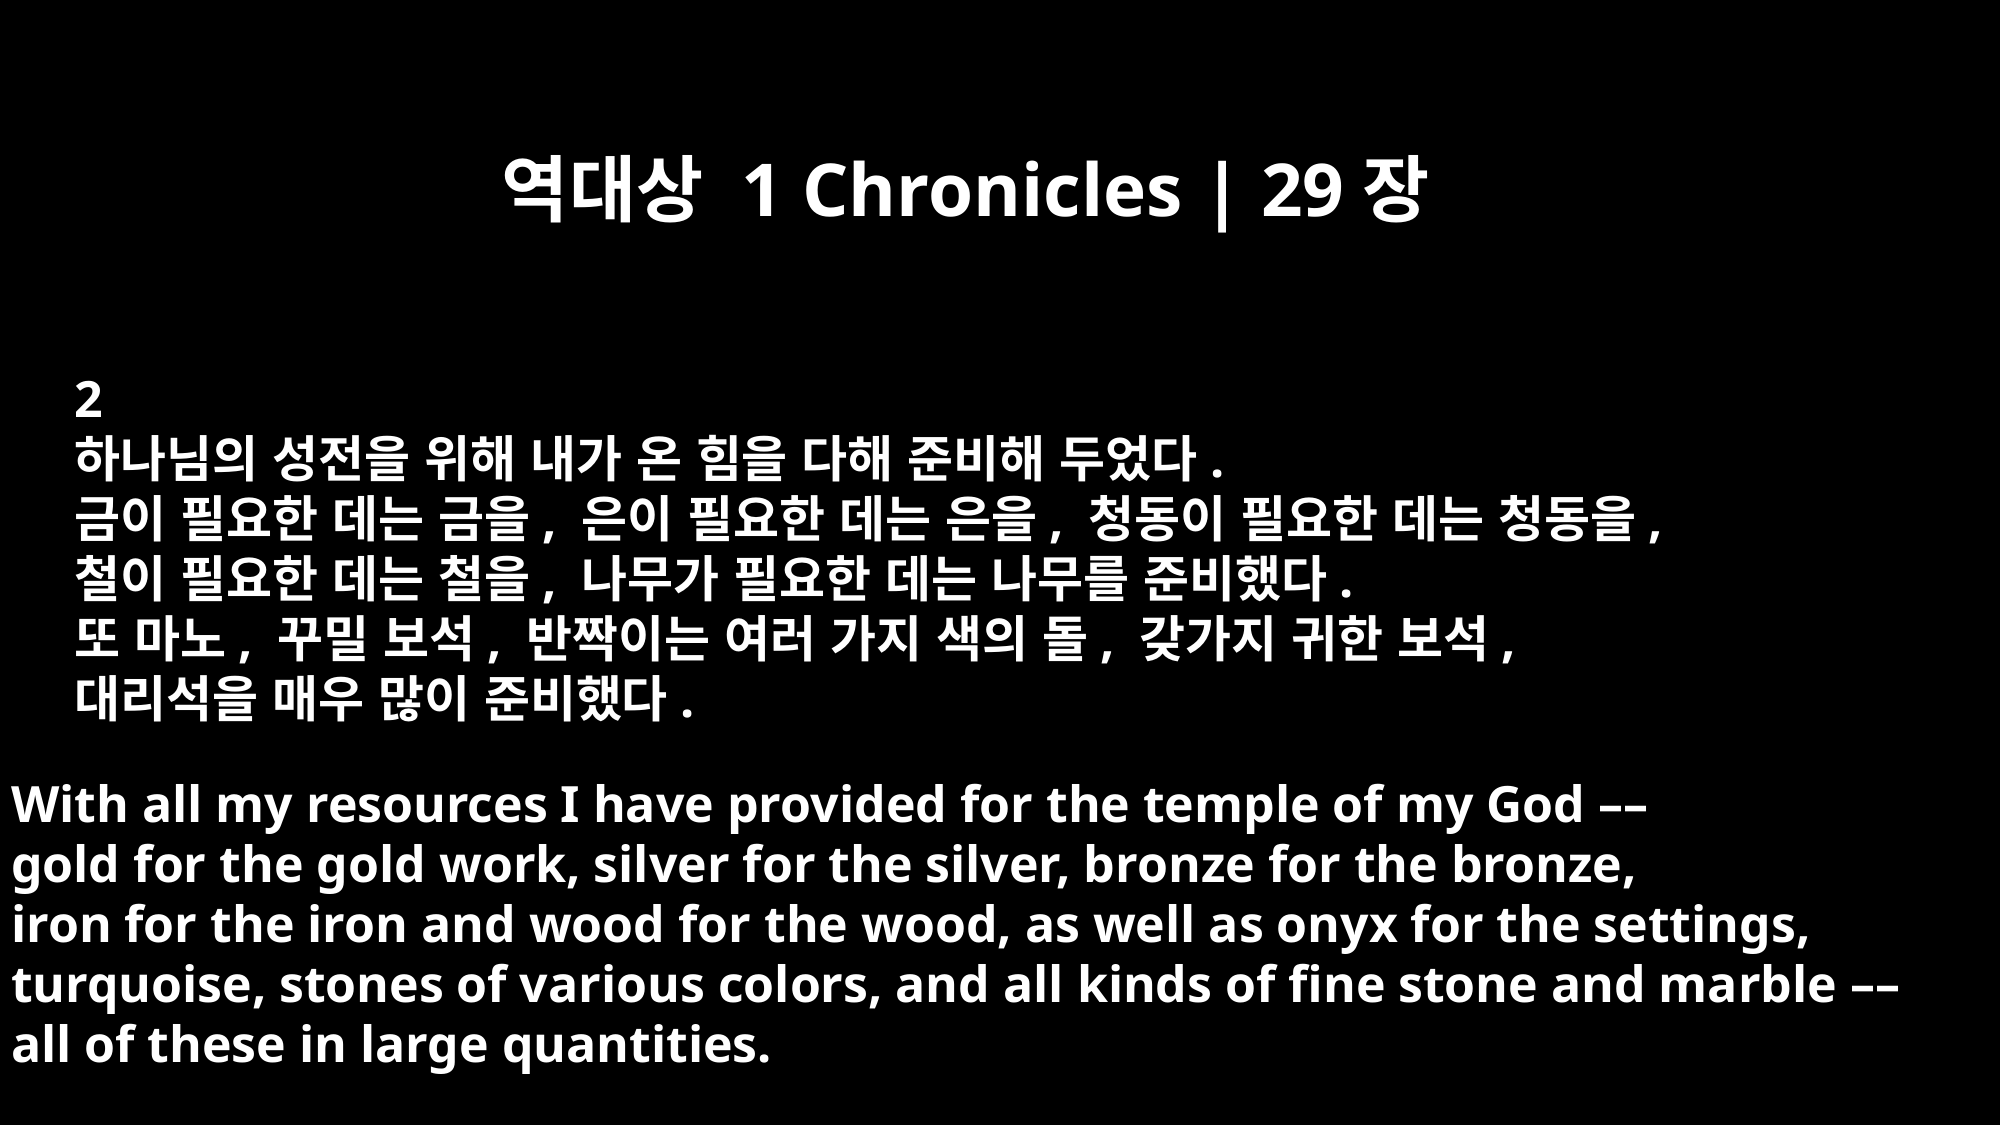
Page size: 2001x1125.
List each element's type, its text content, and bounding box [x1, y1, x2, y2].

text_box With all my resources I have provided for the temple of my God –– gold for the gold work, silver for the silver, bronze for the bronze, iron for the iron and wood for the wood, as well as onyx for the settings, turquoise, stones of various colors, and all kinds of fine stone and marble –– all of these in large quantities. [0, 764, 1916, 1080]
text_box 역대상 1 Chronicles | 29장 [487, 136, 1445, 239]
text_box 2 하나님의 성전을 위해 내가 온 힘을 다해 준비해 두었다. 금이 필요한 데는 금을, 은이 필요한 데는 은을, 청동이 필요한 데는 청동을, 철이 필요한 데는 철을, 나무가 필요한 데는 나무를 준비했다. 또 마노, 꾸밀 보석, 반짝이는 여러 가지 색의 돌, 갖가지 귀한 보석, 대리석을 매우 많이 준비했다. [59, 359, 1678, 735]
